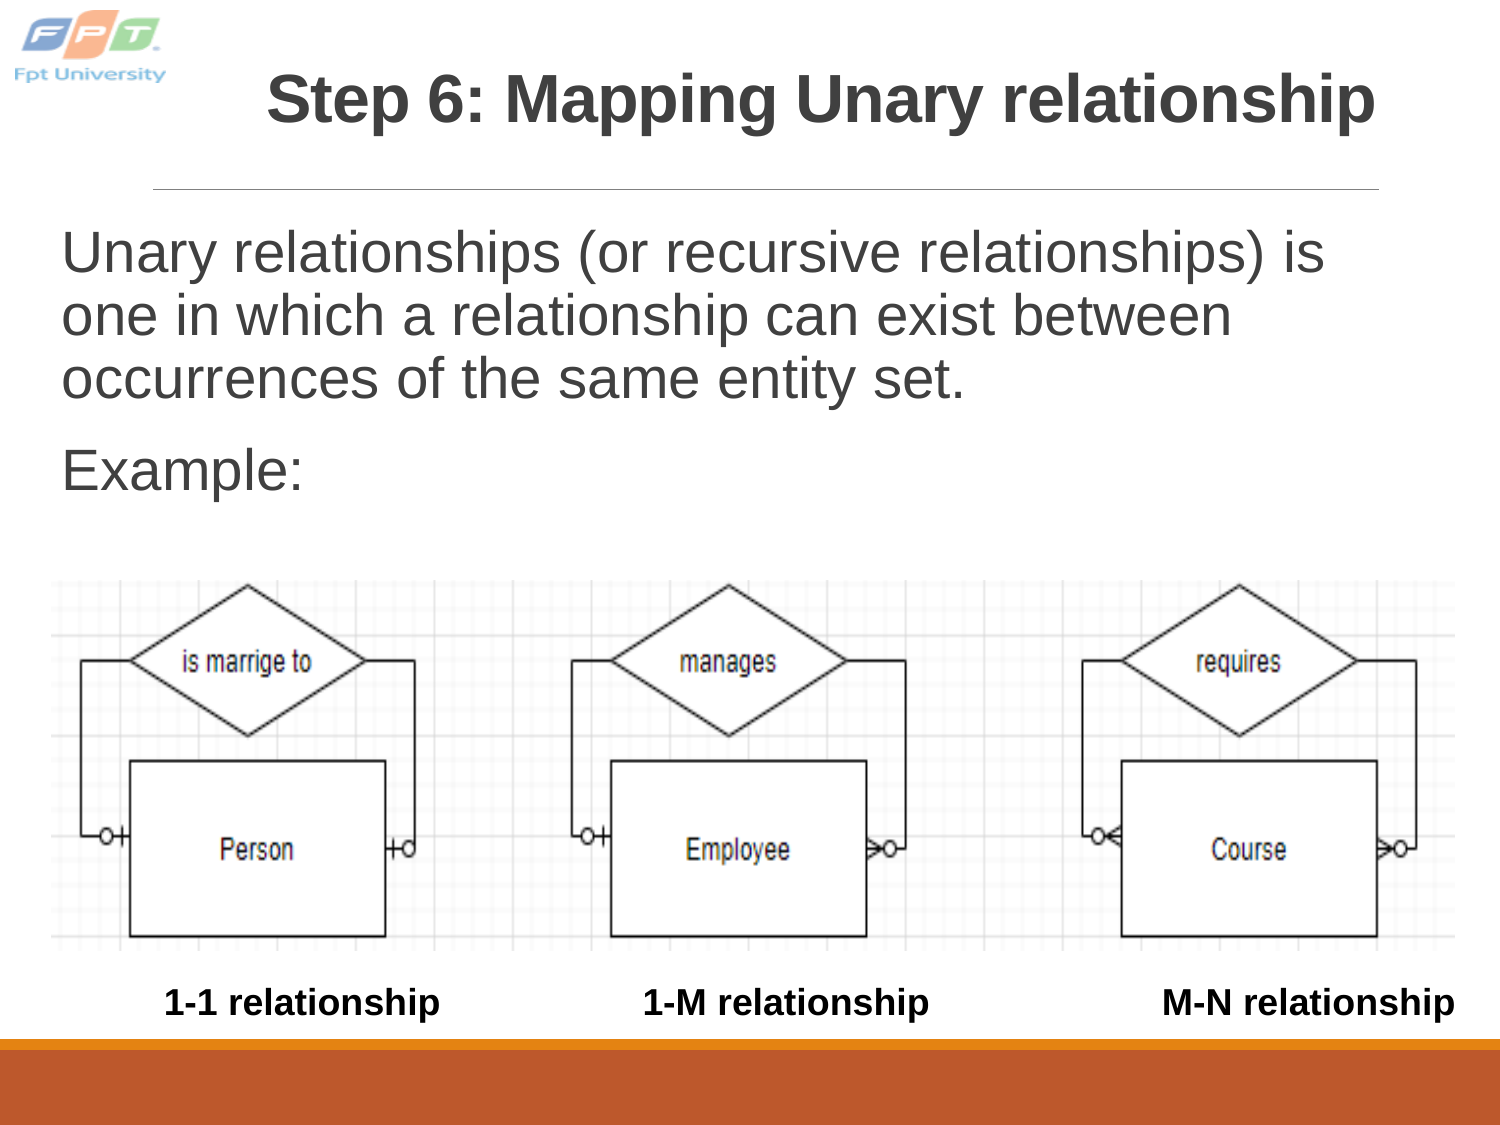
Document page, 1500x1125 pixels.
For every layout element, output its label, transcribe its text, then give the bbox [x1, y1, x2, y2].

list Unary relationships (or recursive relationships) is one in which a relationship can exist between occurrences of the same entity set. Example: [46, 215, 1413, 1014]
title Step 6: Mapping Unary relationship [251, 59, 1397, 215]
text_box M-N relationship [1147, 970, 1471, 1030]
picture [50, 579, 1456, 951]
text_box 1-1 relationship [149, 970, 457, 1030]
text_box [15, 10, 166, 83]
text_box 1-M relationship [627, 970, 946, 1030]
